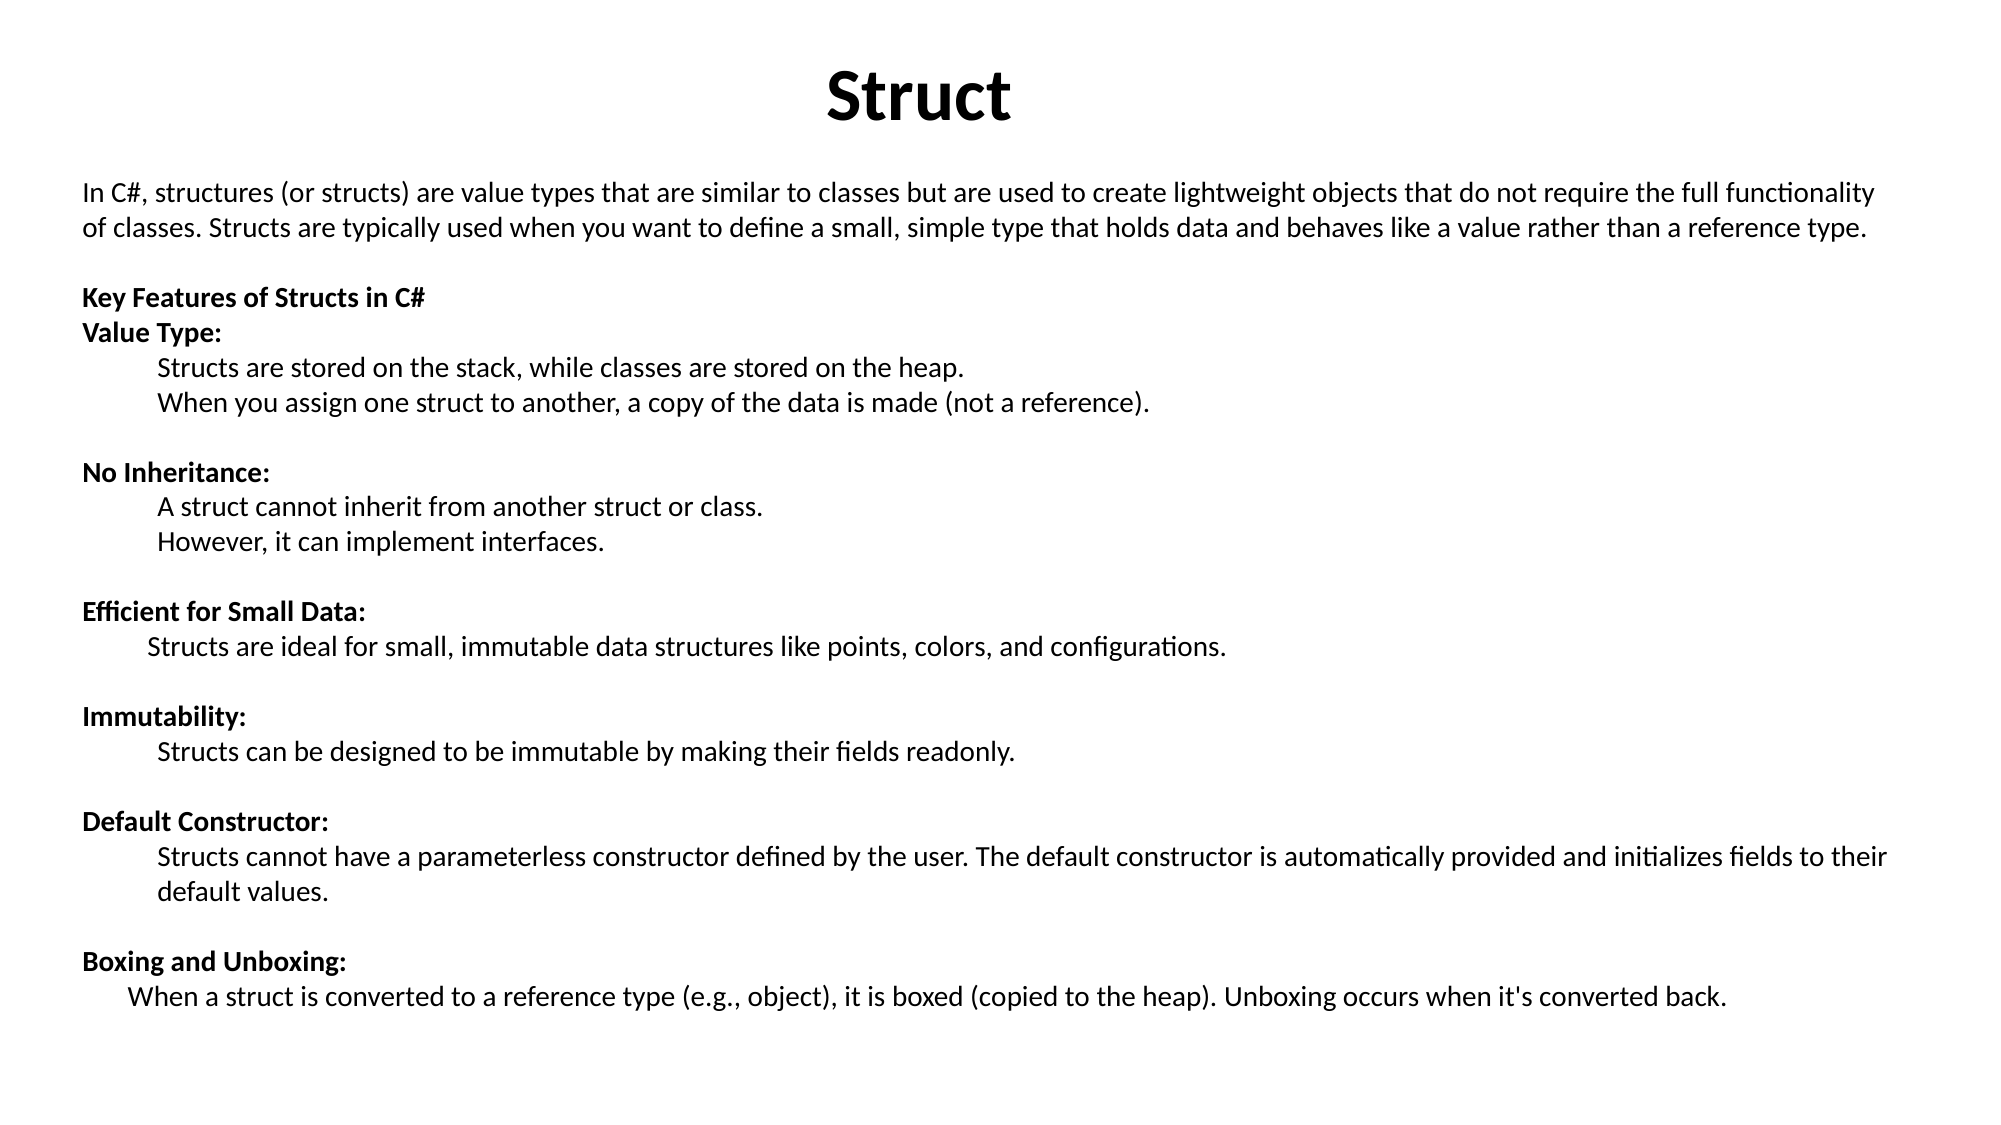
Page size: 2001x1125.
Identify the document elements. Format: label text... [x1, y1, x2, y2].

text_box In C#, structures (or structs) are value types that are similar to classes but are used to create lightweight objects that do not require the full functionality of classes. Structs are typically used when you want to define a small, simple type that holds data and behaves like a value rather than a reference type. Key Features of Structs in C# Value Type: Structs are stored on the stack, while classes are stored on the heap. When you assign one struct to another, a copy of the data is made (not a reference). No Inheritance: A struct cannot inherit from another struct or class. However, it can implement interfaces. Efficient for Small Data: Structs are ideal for small, immutable data structures like points, colors, and configurations. Immutability: Structs can be designed to be immutable by making their fields readonly. Default Constructor: Structs cannot have a parameterless constructor defined by the user. The default constructor is automatically provided and initializes fields to their default values. Boxing and Unboxing: When a struct is converted to a reference type (e.g., object), it is boxed (copied to the heap). Unboxing occurs when it's converted back. [67, 165, 1910, 1020]
text_box Struct [419, 38, 1420, 143]
